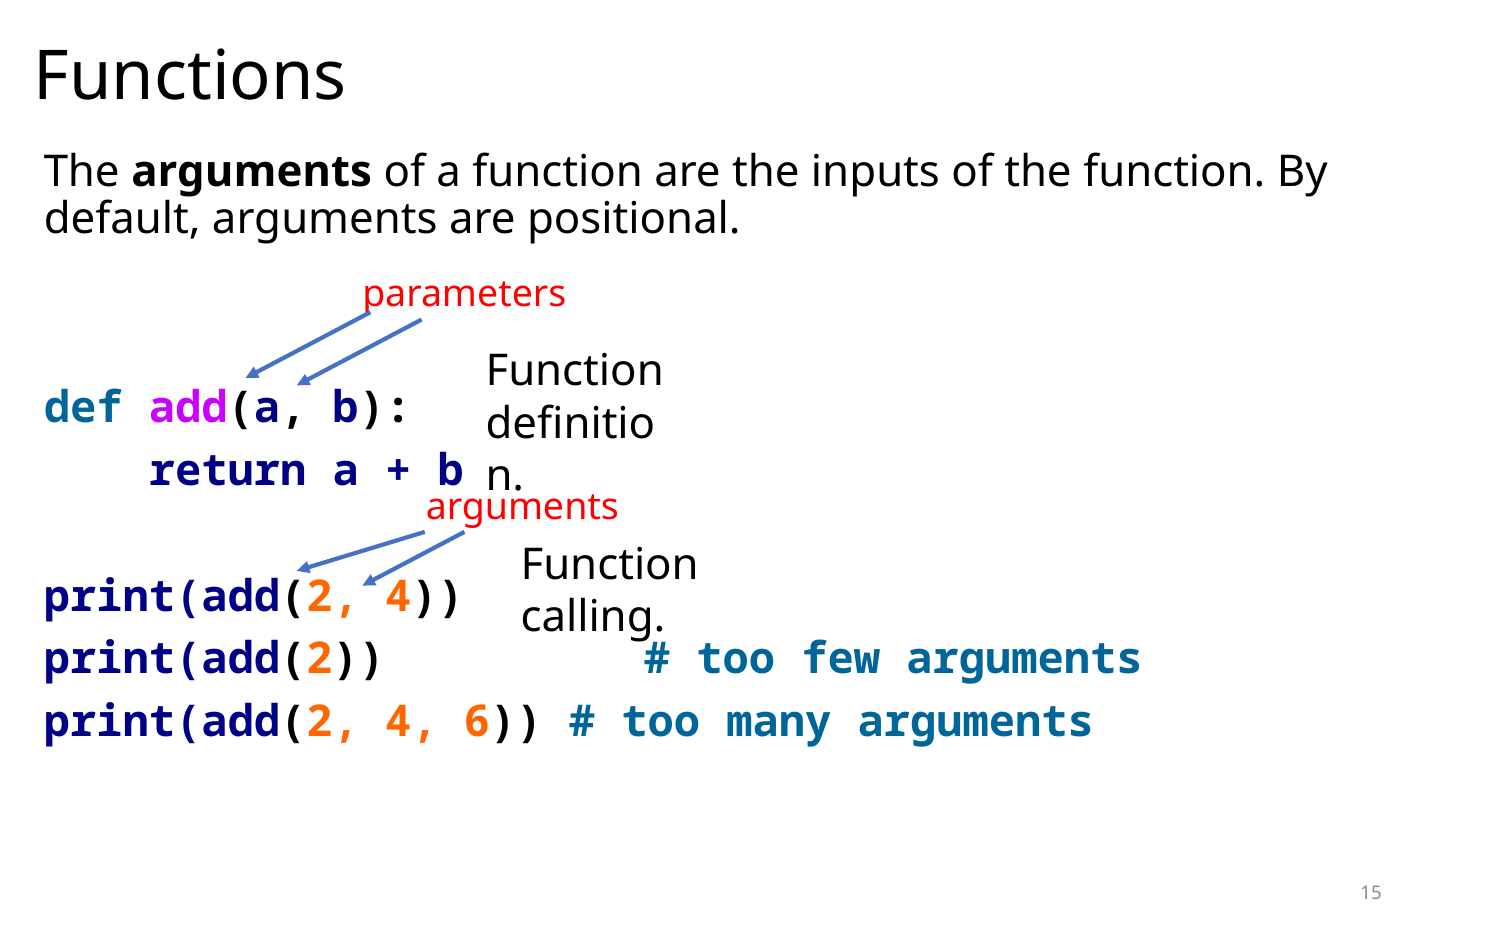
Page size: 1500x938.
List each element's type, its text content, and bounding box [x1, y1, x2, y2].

text_box Function definition. [470, 334, 680, 507]
text_box Function calling. [505, 528, 715, 649]
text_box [296, 319, 422, 386]
text_box arguments [411, 474, 634, 534]
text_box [296, 531, 362, 571]
list The arguments of a function are the inputs of the function. By default, arguments are positional. def add(a, b): return a + b print(add(2, 4)) print(add(2)) # too few arguments print(add(2, 4, 6)) # too many arguments [28, 141, 1401, 916]
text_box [362, 531, 465, 586]
title Functions [18, 20, 1176, 134]
text_box parameters [347, 261, 582, 322]
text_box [245, 312, 371, 378]
slide_number 15 [1059, 868, 1397, 919]
